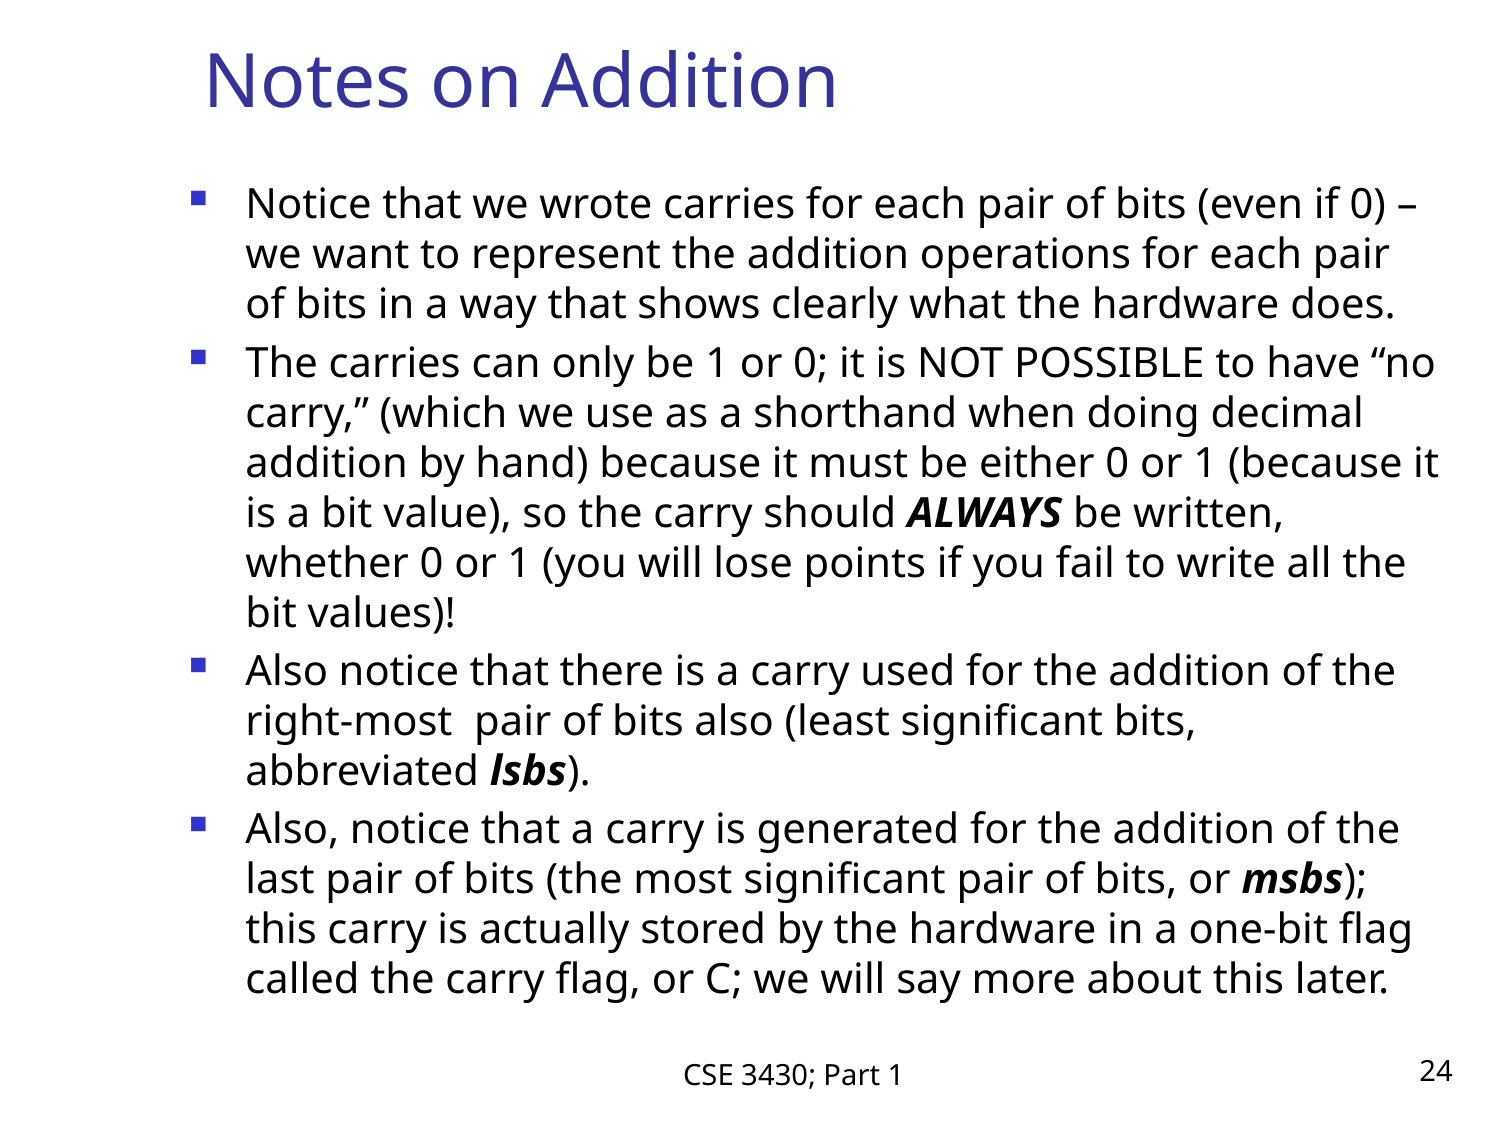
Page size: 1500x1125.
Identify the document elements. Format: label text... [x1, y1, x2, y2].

footer CSE 3430; Part 1 [371, 1022, 1217, 1100]
title Notes on Addition [188, 20, 1443, 130]
list Notice that we wrote carries for each pair of bits (even if 0) – we want to represent the addition operations for each pair of bits in a way that shows clearly what the hardware does. The carries can only be 1 or 0; it is NOT POSSIBLE to have “no carry,” (which we use as a shorthand when doing decimal addition by hand) because it must be either 0 or 1 (because it is a bit value), so the carry should ALWAYS be written, whether 0 or 1 (you will lose points if you fail to write all the bit values)! Also notice that there is a carry used for the addition of the right-most pair of bits also (least significant bits, abbreviated lsbs). Also, notice that a carry is generated for the addition of the last pair of bits (the most significant pair of bits, or msbs); this carry is actually stored by the hardware in a one-bit flag called the carry flag, or C; we will say more about this later. [174, 169, 1456, 1010]
slide_number 24 [1154, 1023, 1468, 1100]
